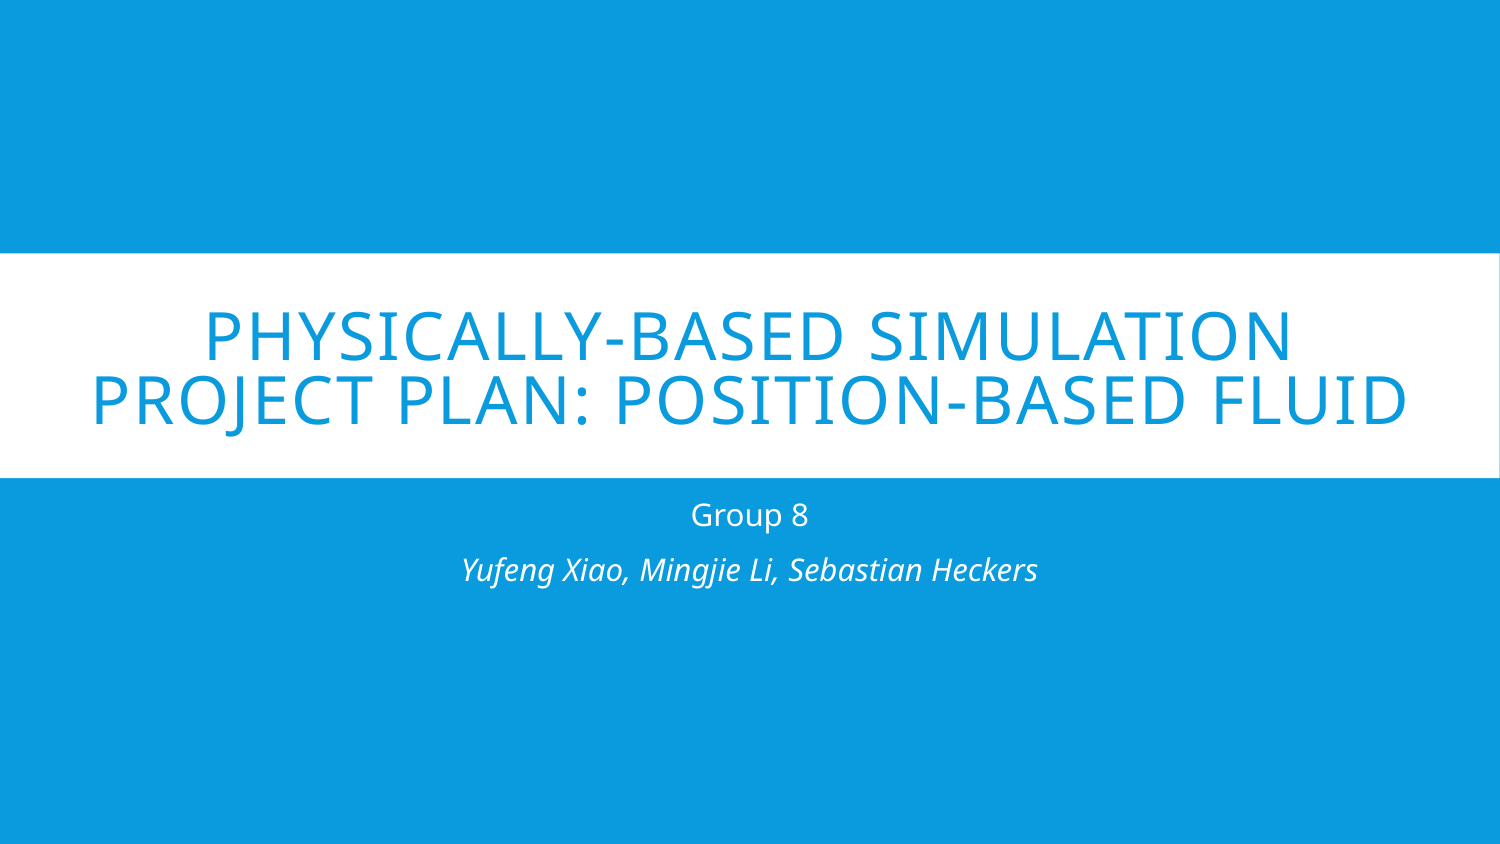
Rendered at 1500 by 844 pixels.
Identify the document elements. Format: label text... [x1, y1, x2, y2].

subtitle Group 8 Yufeng Xiao, Mingjie Li, Sebastian Heckers [187, 491, 1313, 653]
title Physically-Based Simulation Project Plan: Position-Based Fluid [45, 266, 1457, 481]
